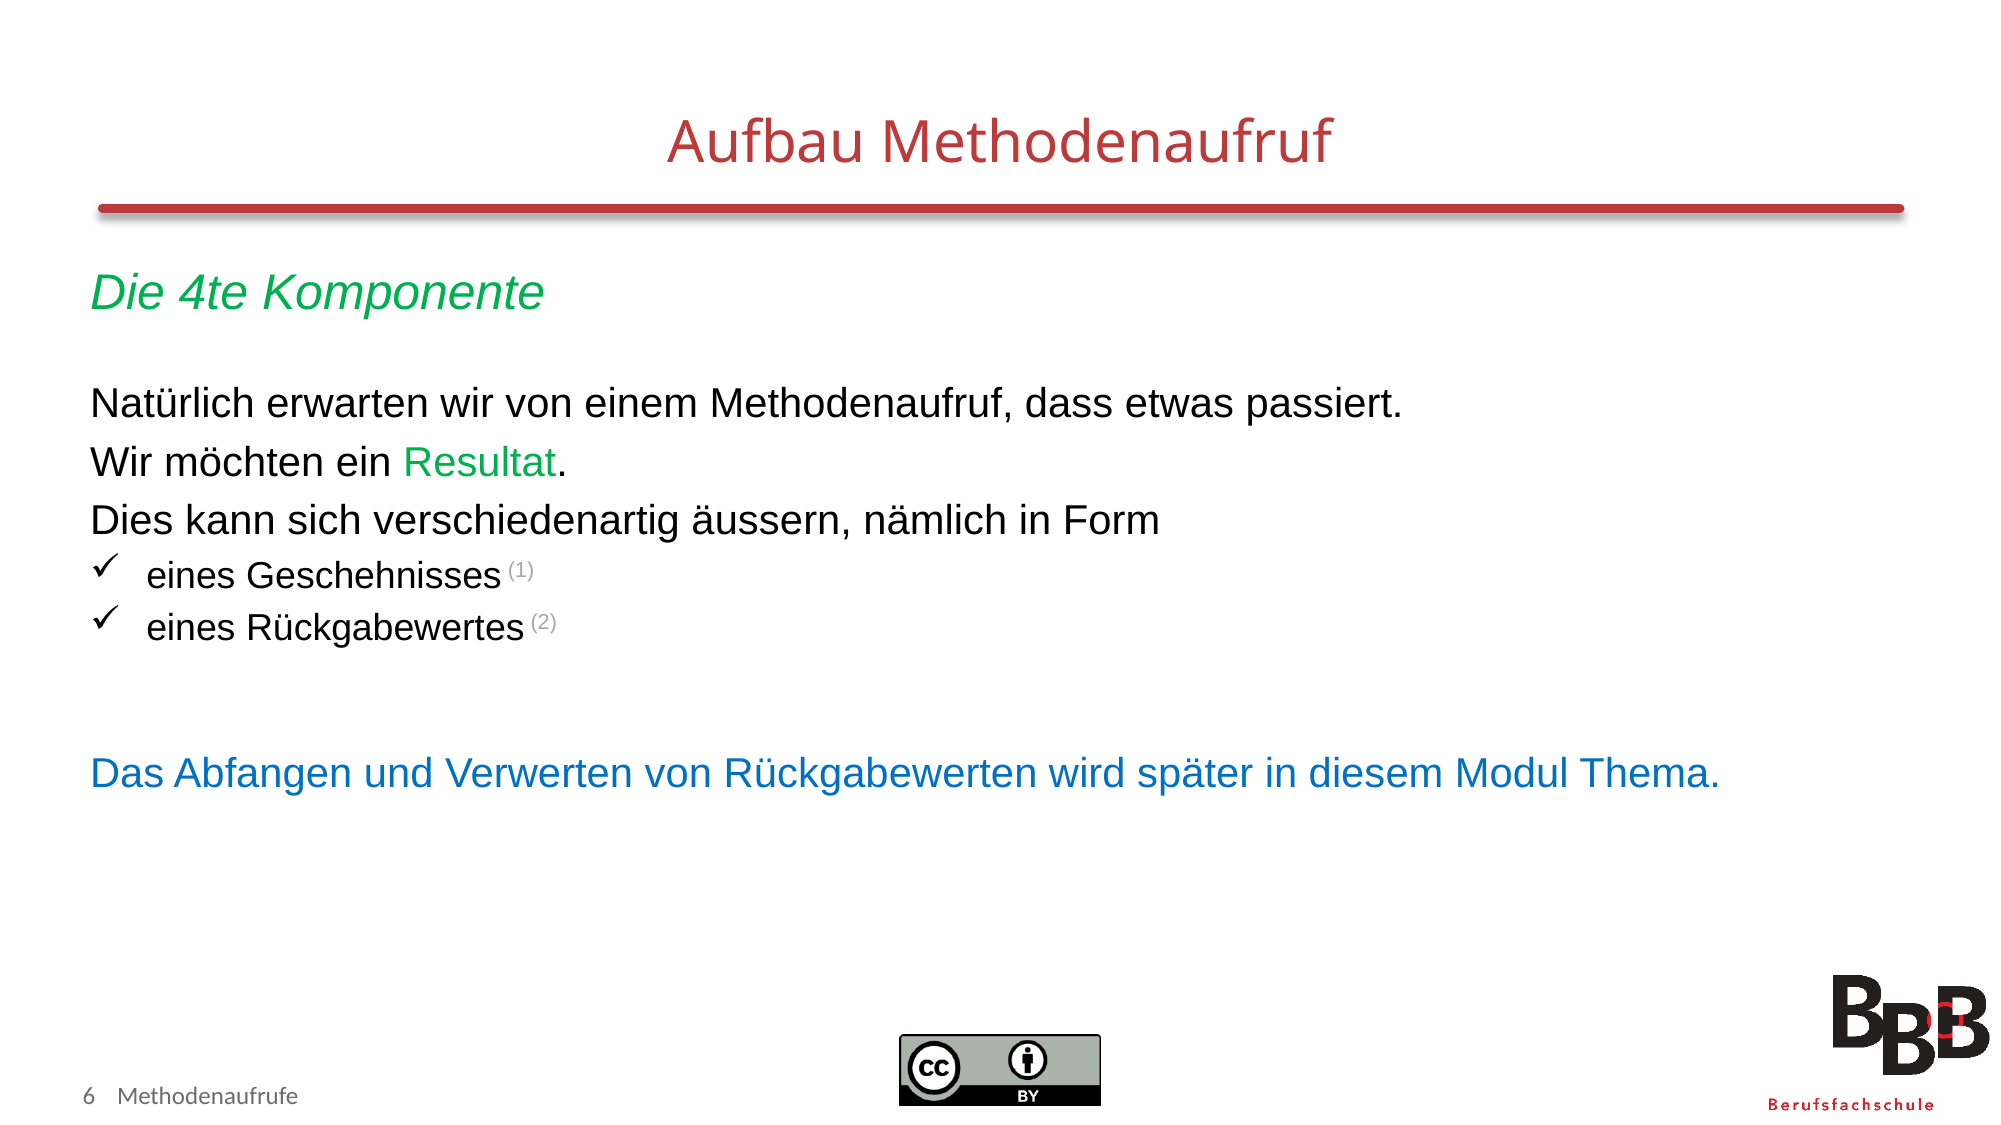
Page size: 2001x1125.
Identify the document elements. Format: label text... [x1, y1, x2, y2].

footer Methodenaufrufe [111, 1065, 736, 1125]
picture [899, 1034, 1101, 1106]
text_box Natürlich erwarten wir von einem Methodenaufruf, dass etwas passiert. Wir möchten ein Resultat. Dies kann sich verschiedenartig äussern, nämlich in Form eines Geschehnisses (1) eines Rückgabewertes (2) Das Abfangen und Verwerten von Rückgabewerten wird später in diesem Modul Thema. [75, 368, 1780, 929]
slide_number 6 [0, 1065, 111, 1125]
text_box Die 4te Komponente [74, 251, 1425, 346]
picture [1767, 975, 1990, 1114]
title Aufbau Methodenaufruf [99, 45, 1900, 233]
